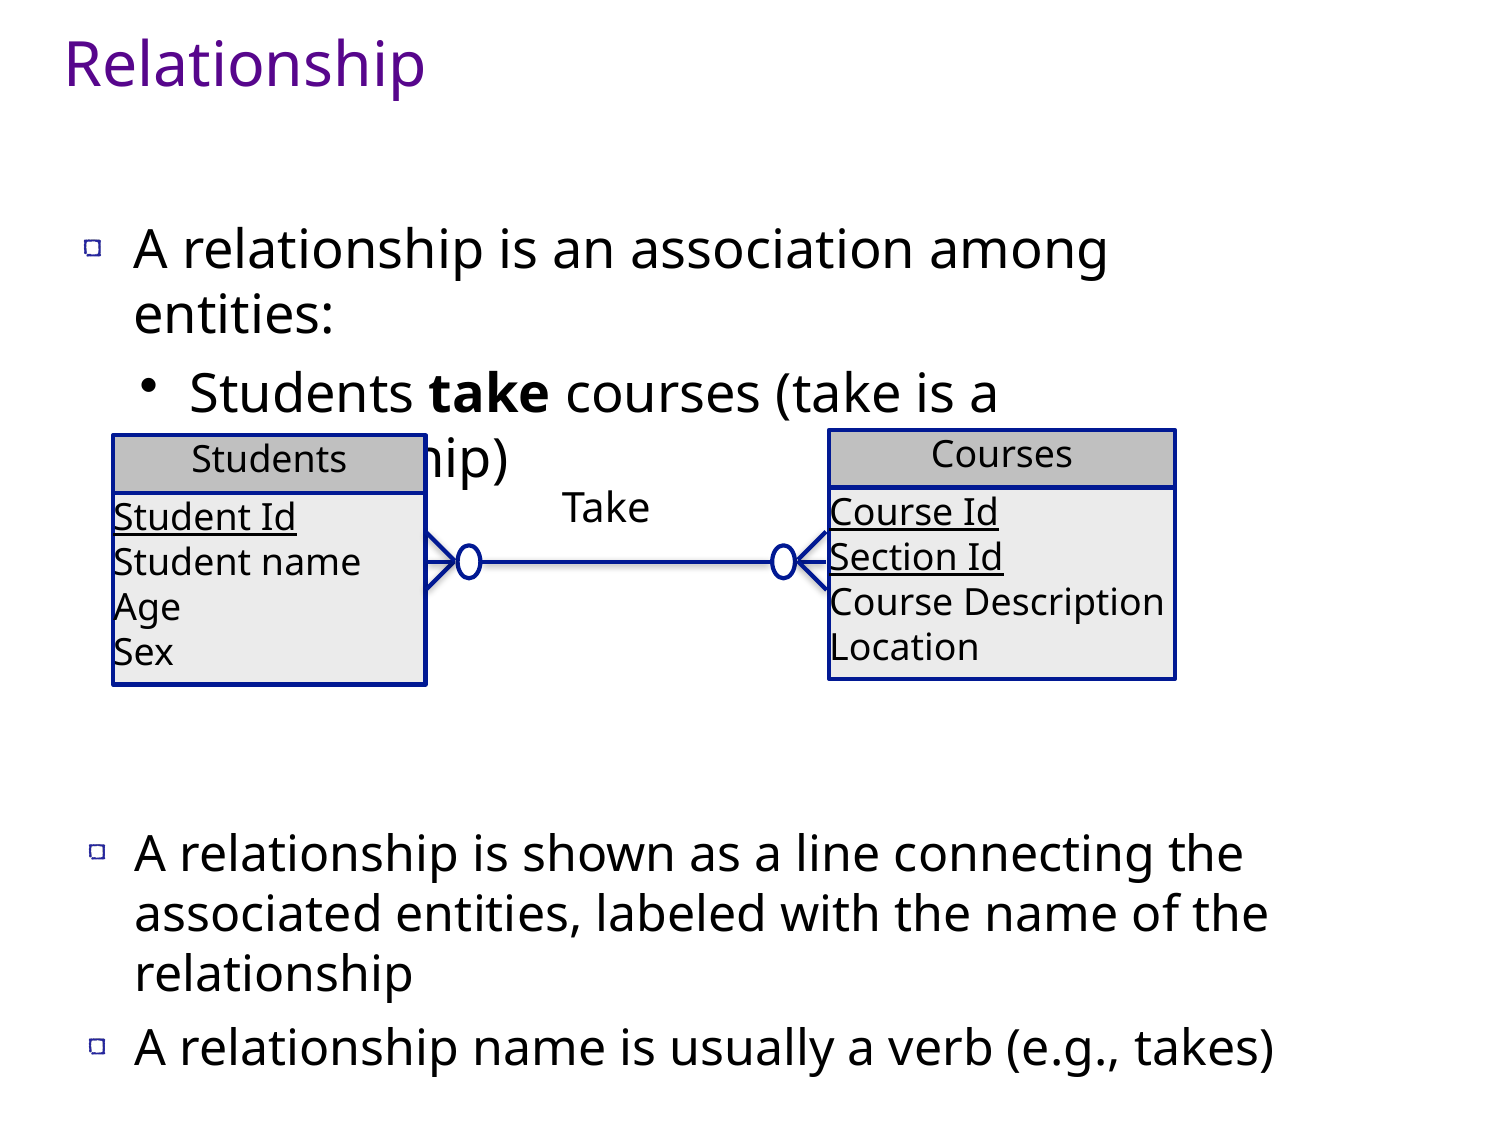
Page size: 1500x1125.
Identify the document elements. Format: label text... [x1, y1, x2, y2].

text_box Take [561, 481, 652, 532]
text_box A relationship is an association among entities: Students take courses (take is a relationship) [77, 214, 1323, 489]
picture [88, 842, 109, 860]
text_box Relationship [63, 24, 1336, 100]
text_box [772, 545, 795, 579]
text_box Courses [829, 429, 1175, 488]
text_box A relationship is shown as a line connecting the associated entities, labeled with the name of the relationship A relationship name is usually a verb (e.g., takes) [82, 821, 1429, 1076]
picture [88, 1036, 109, 1055]
picture [83, 237, 105, 257]
text_box Course Id Section Id Course Description Location [829, 488, 1175, 680]
text_box [457, 545, 481, 579]
text_box Student Id Student name Age Sex [113, 493, 426, 685]
text_box Students [113, 435, 426, 493]
